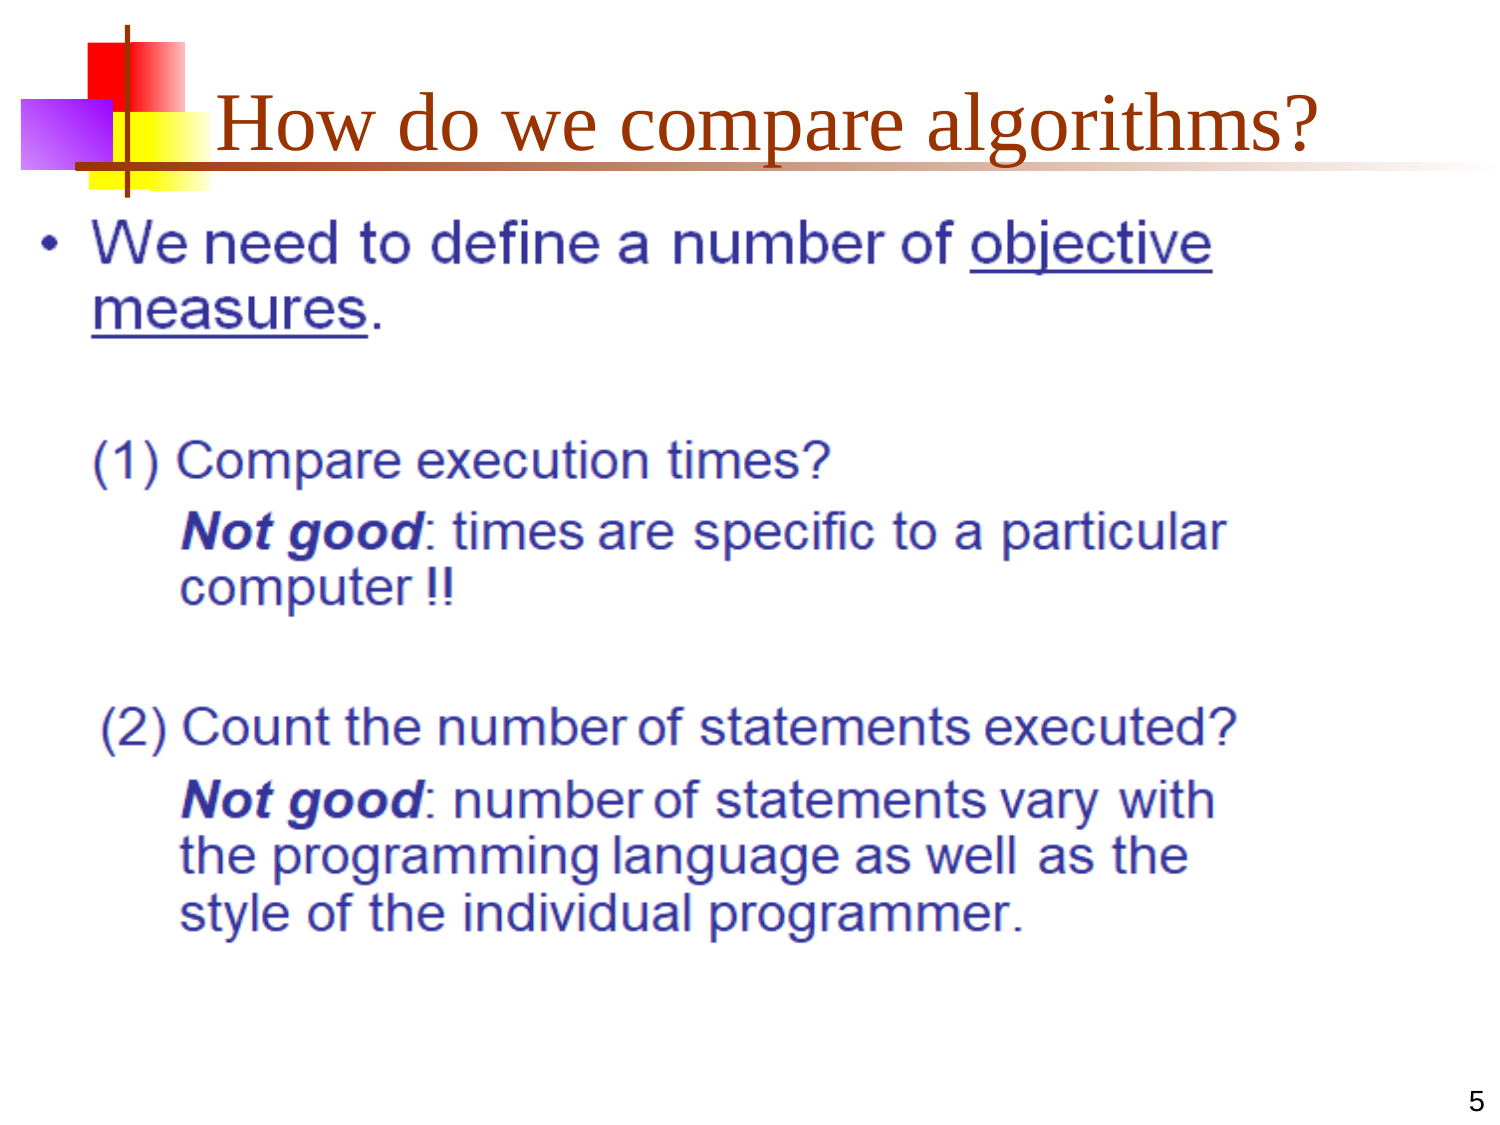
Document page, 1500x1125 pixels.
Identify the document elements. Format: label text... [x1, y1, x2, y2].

slide_number 5 [1187, 1050, 1500, 1125]
picture [24, 199, 1261, 993]
title How do we compare algorithms? [200, 37, 1479, 175]
